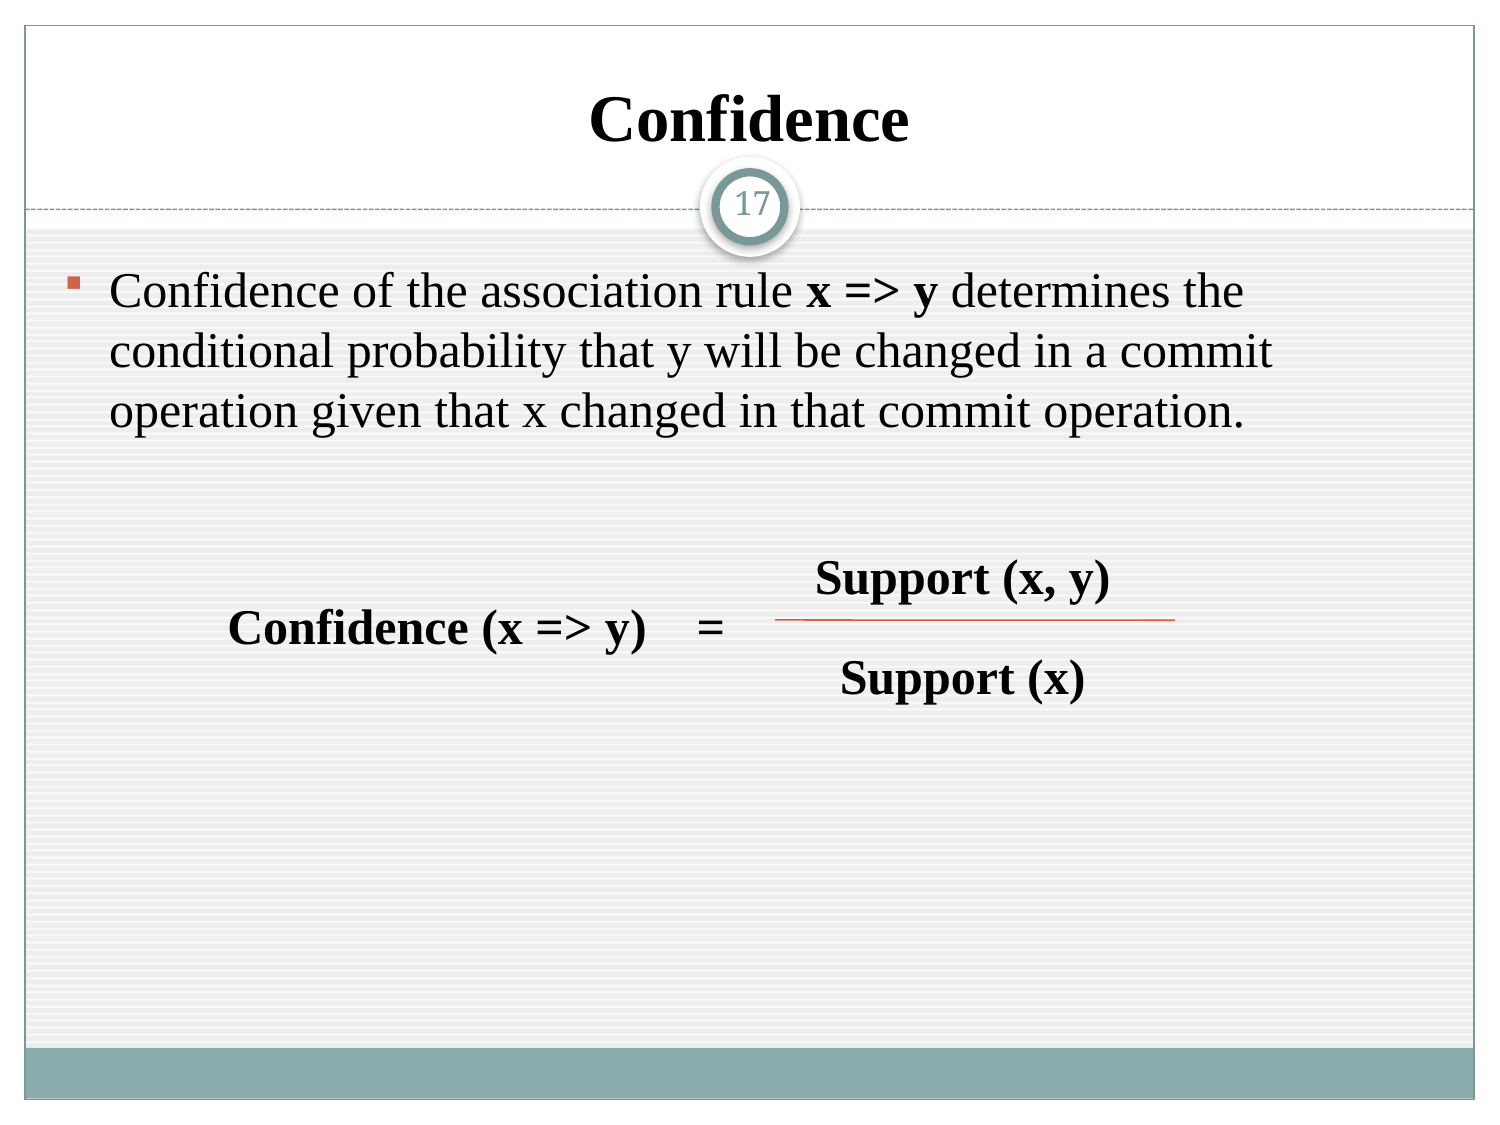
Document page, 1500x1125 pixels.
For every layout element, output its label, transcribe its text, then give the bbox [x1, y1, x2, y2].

text_box Support (x) [824, 637, 1138, 713]
list Confidence of the association rule x => y determines the conditional probability that y will be changed in a commit operation given that x changed in that commit operation. [49, 250, 1445, 1001]
text_box Support (x, y) [799, 537, 1163, 613]
title Confidence [49, 37, 1450, 162]
text_box Confidence (x => y) = [212, 587, 763, 663]
slide_number 17 [715, 168, 791, 241]
